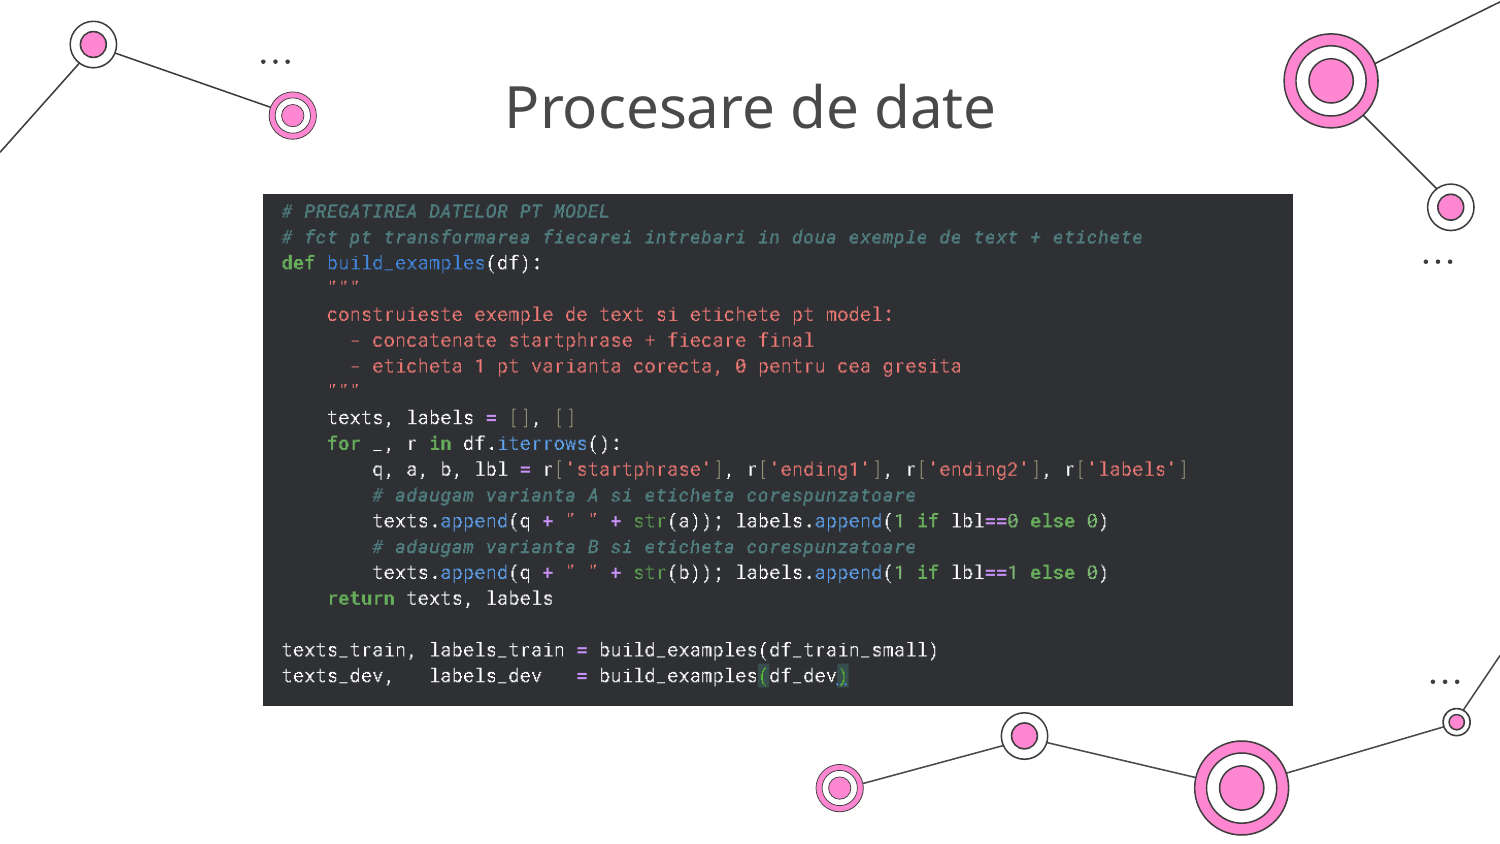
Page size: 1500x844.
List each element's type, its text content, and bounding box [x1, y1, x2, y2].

title Procesare de date [208, 55, 1293, 146]
picture [262, 194, 1294, 707]
